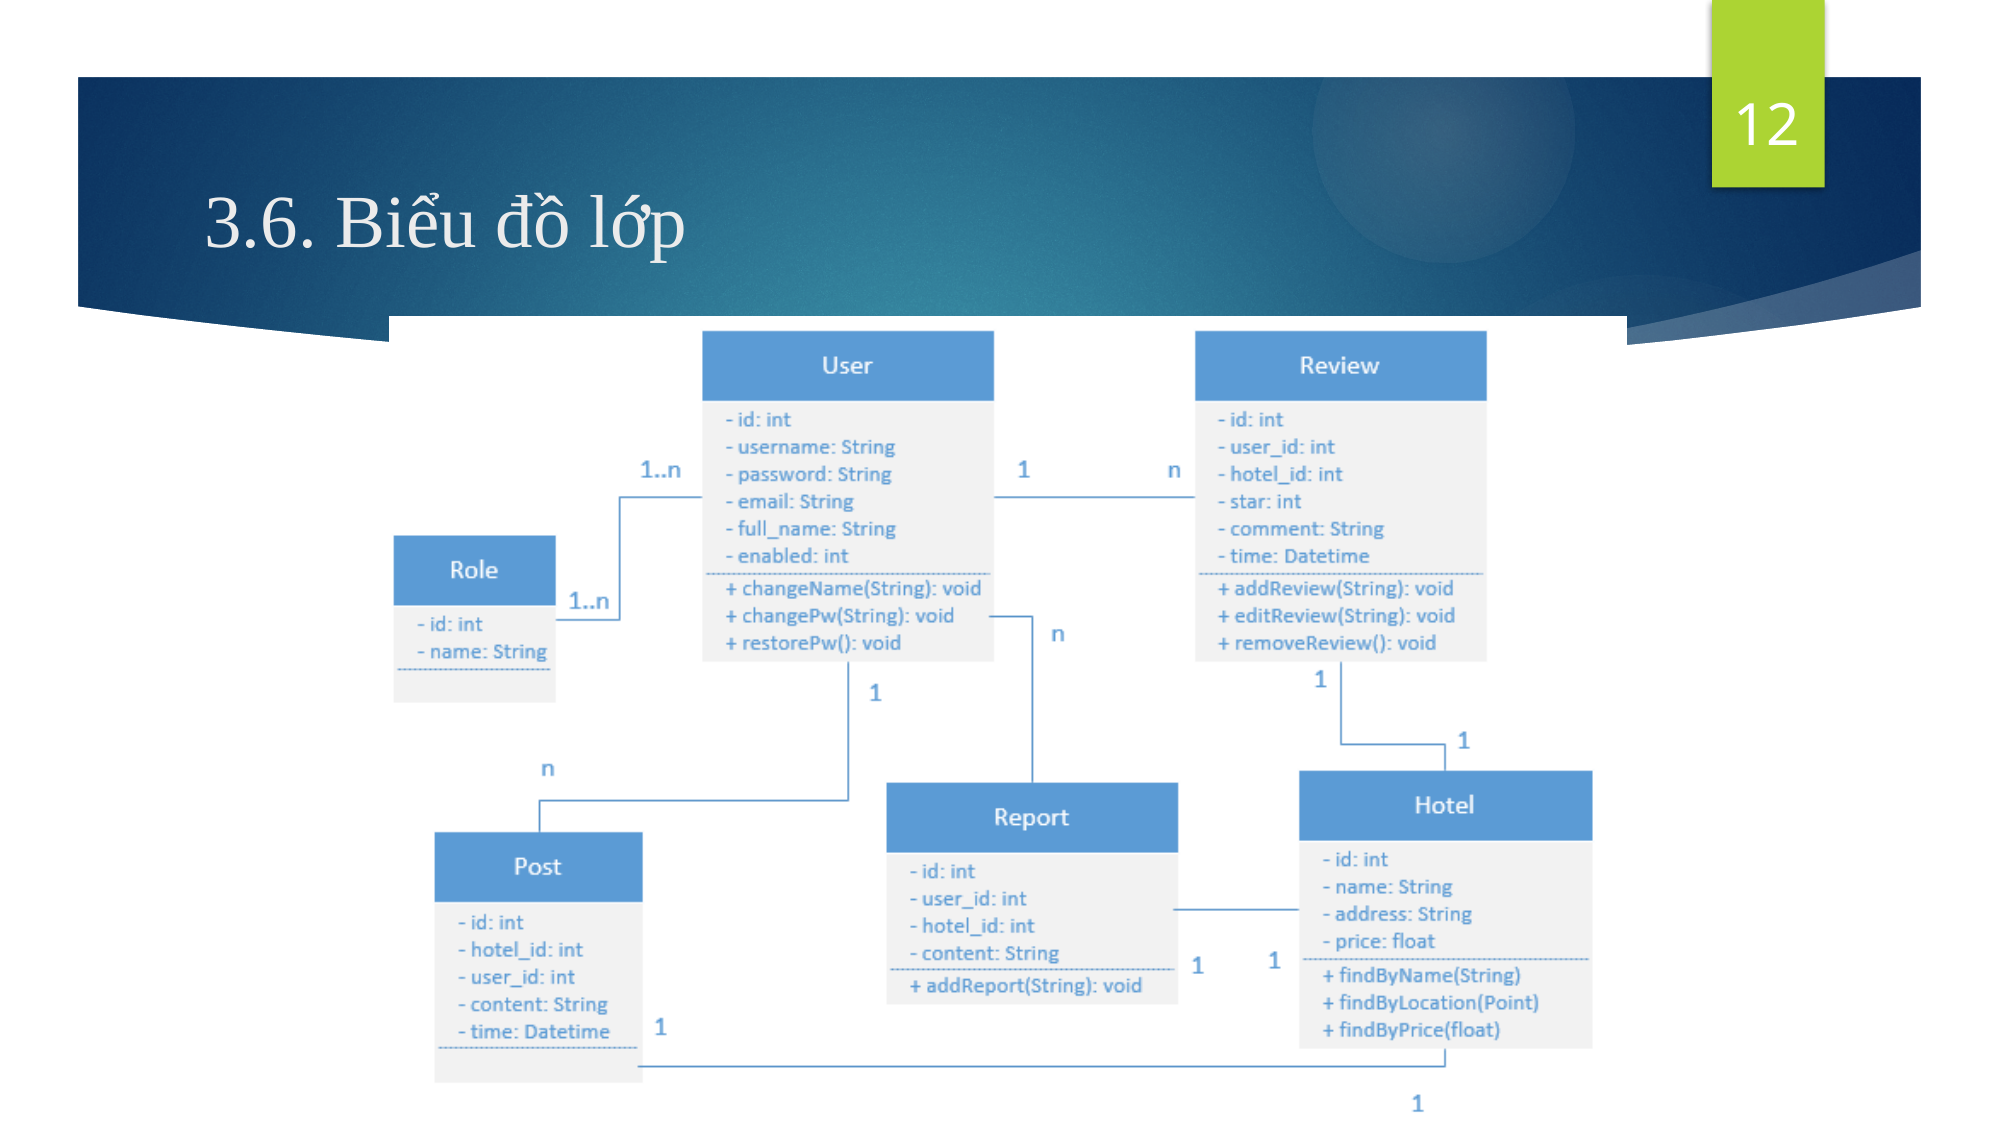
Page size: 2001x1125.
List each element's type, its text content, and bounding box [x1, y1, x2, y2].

picture [389, 316, 1627, 1124]
title 3.6. Biểu đồ lớp [189, 159, 1627, 276]
slide_number 12 [1698, 48, 1836, 175]
